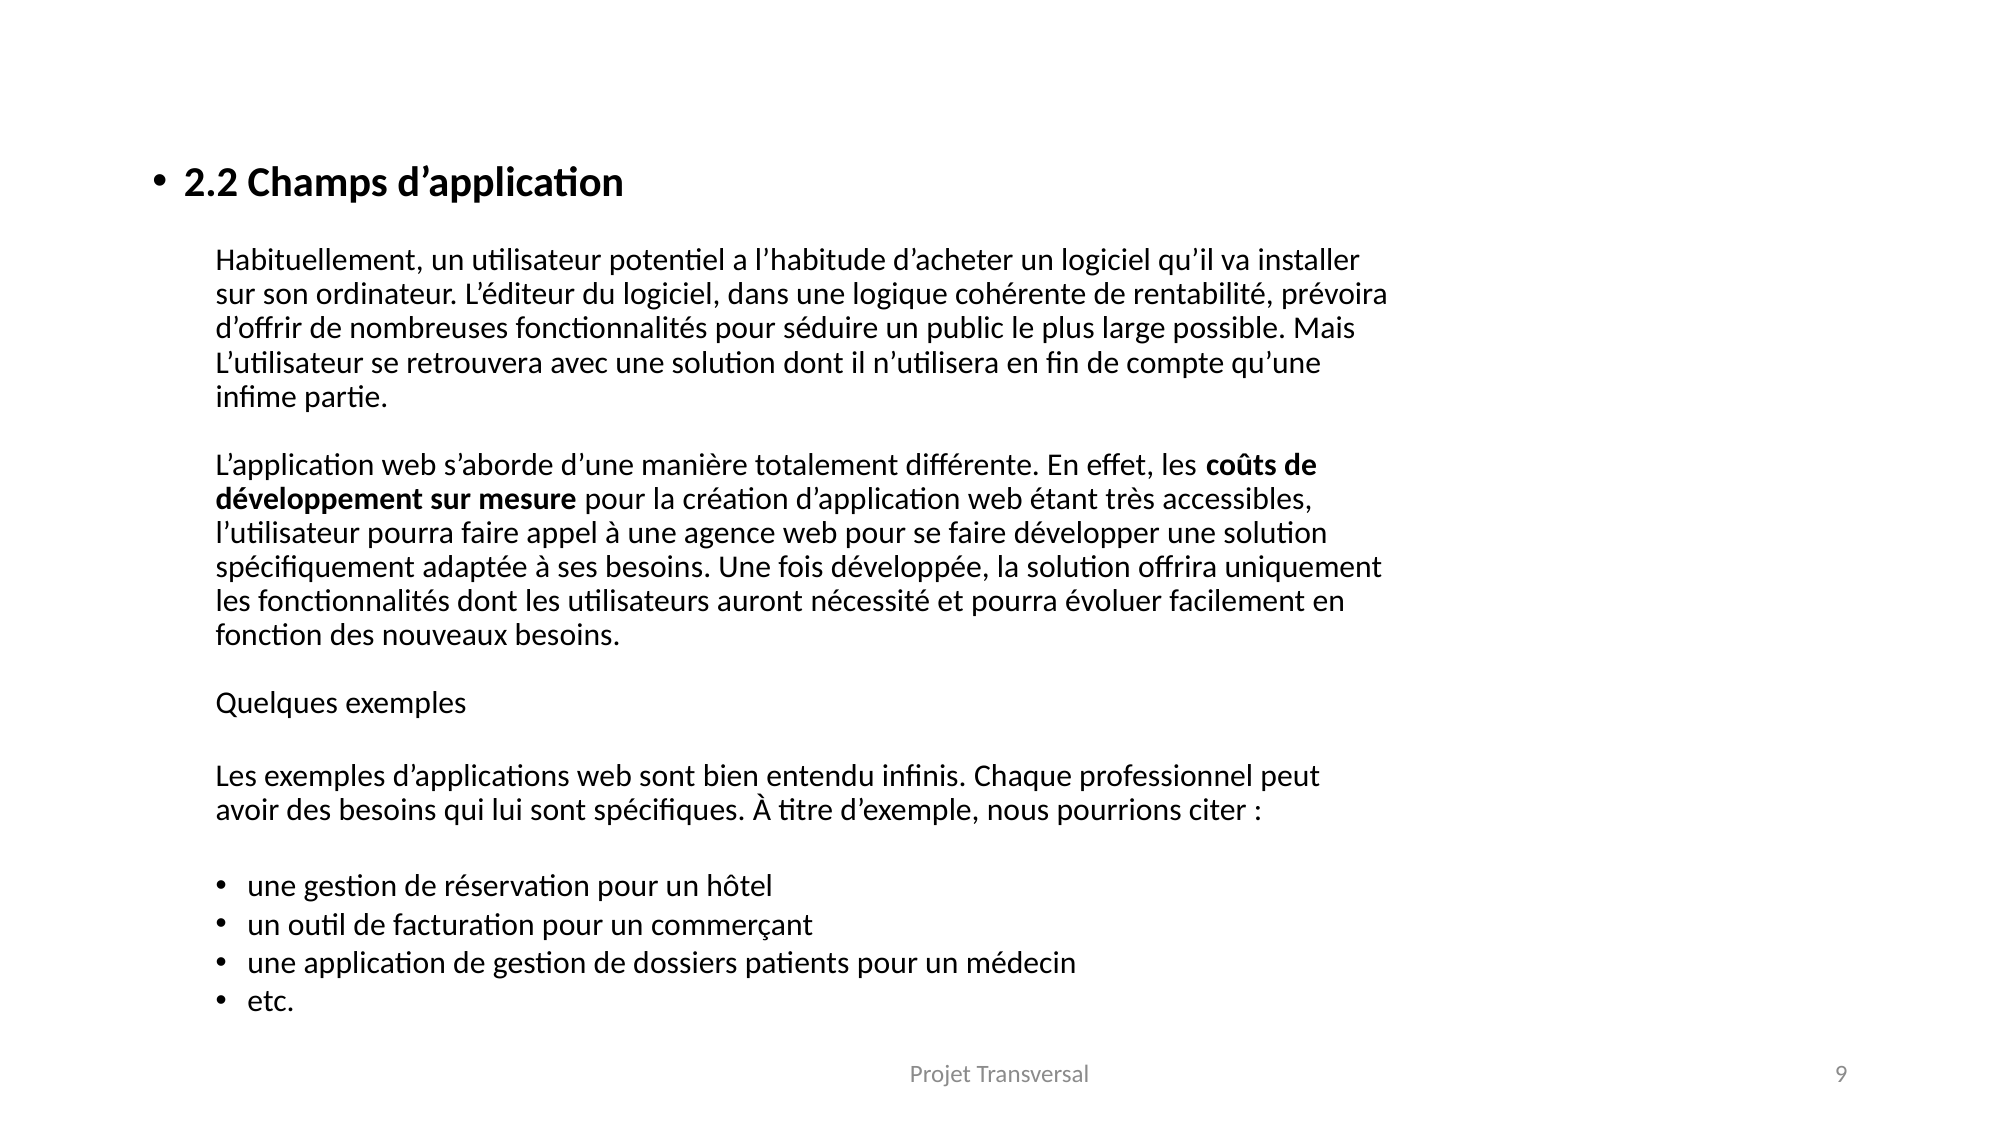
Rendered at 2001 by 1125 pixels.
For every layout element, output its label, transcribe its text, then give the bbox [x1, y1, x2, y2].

footer Projet Transversal [662, 1042, 1338, 1103]
slide_number 9 [1412, 1042, 1863, 1103]
list 2.2 Champs d’application Habituellement, un utilisateur potentiel a l’habitude d’acheter un logiciel qu’il va installer sur son ordinateur. L’éditeur du logiciel, dans une logique cohérente de rentabilité, prévoira d’offrir de nombreuses fonctionnalités pour séduire un public le plus large possible. Mais L’utilisateur se retrouvera avec une solution dont il n’utilisera en fin de compte qu’une infime partie. L’application web s’aborde d’une manière totalement différente. En effet, les coûts de développement sur mesure pour la création d’application web étant très accessibles, l’utilisateur pourra faire appel à une agence web pour se faire développer une solution spécifiquement adaptée à ses besoins. Une fois développée, la solution offrira uniquement les fonctionnalités dont les utilisateurs auront nécessité et pourra évoluer facilement en fonction des nouveaux besoins. Quelques exemples Les exemples d’applications web sont bien entendu infinis. Chaque professionnel peut avoir des besoins qui lui sont spécifiques. À titre d’exemple, nous pourrions citer : une gestion de réservation pour un hôtel un outil de facturation pour un commerçant une application de gestion de dossiers patients pour un médecin etc. [137, 151, 1863, 1064]
